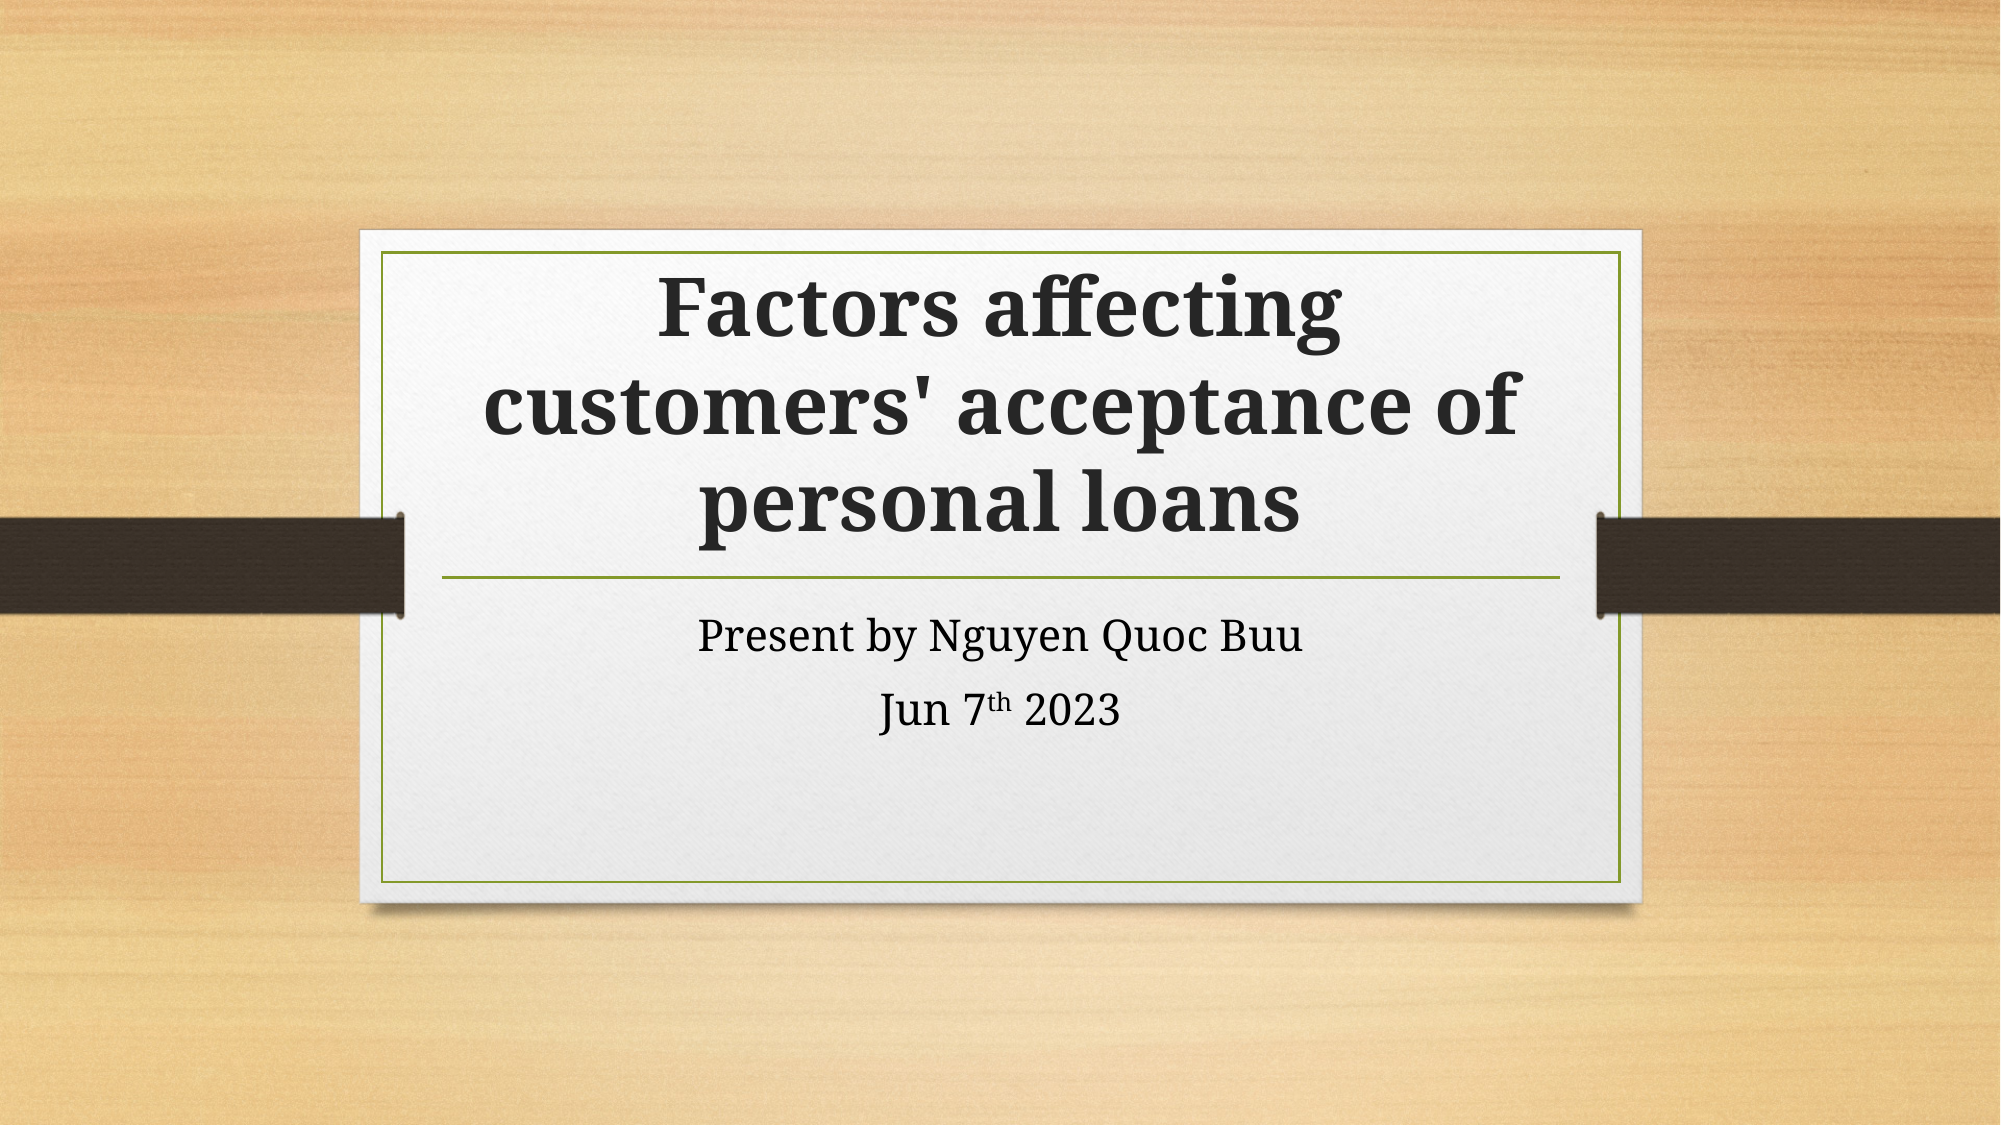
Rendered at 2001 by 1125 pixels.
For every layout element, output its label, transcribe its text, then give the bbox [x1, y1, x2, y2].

picture [0, 0, 2001, 1125]
title Factors affecting customers' acceptance of personal loans [441, 339, 1560, 556]
subtitle Present by Nguyen Quoc Buu Jun 7th 2023 [441, 600, 1560, 817]
